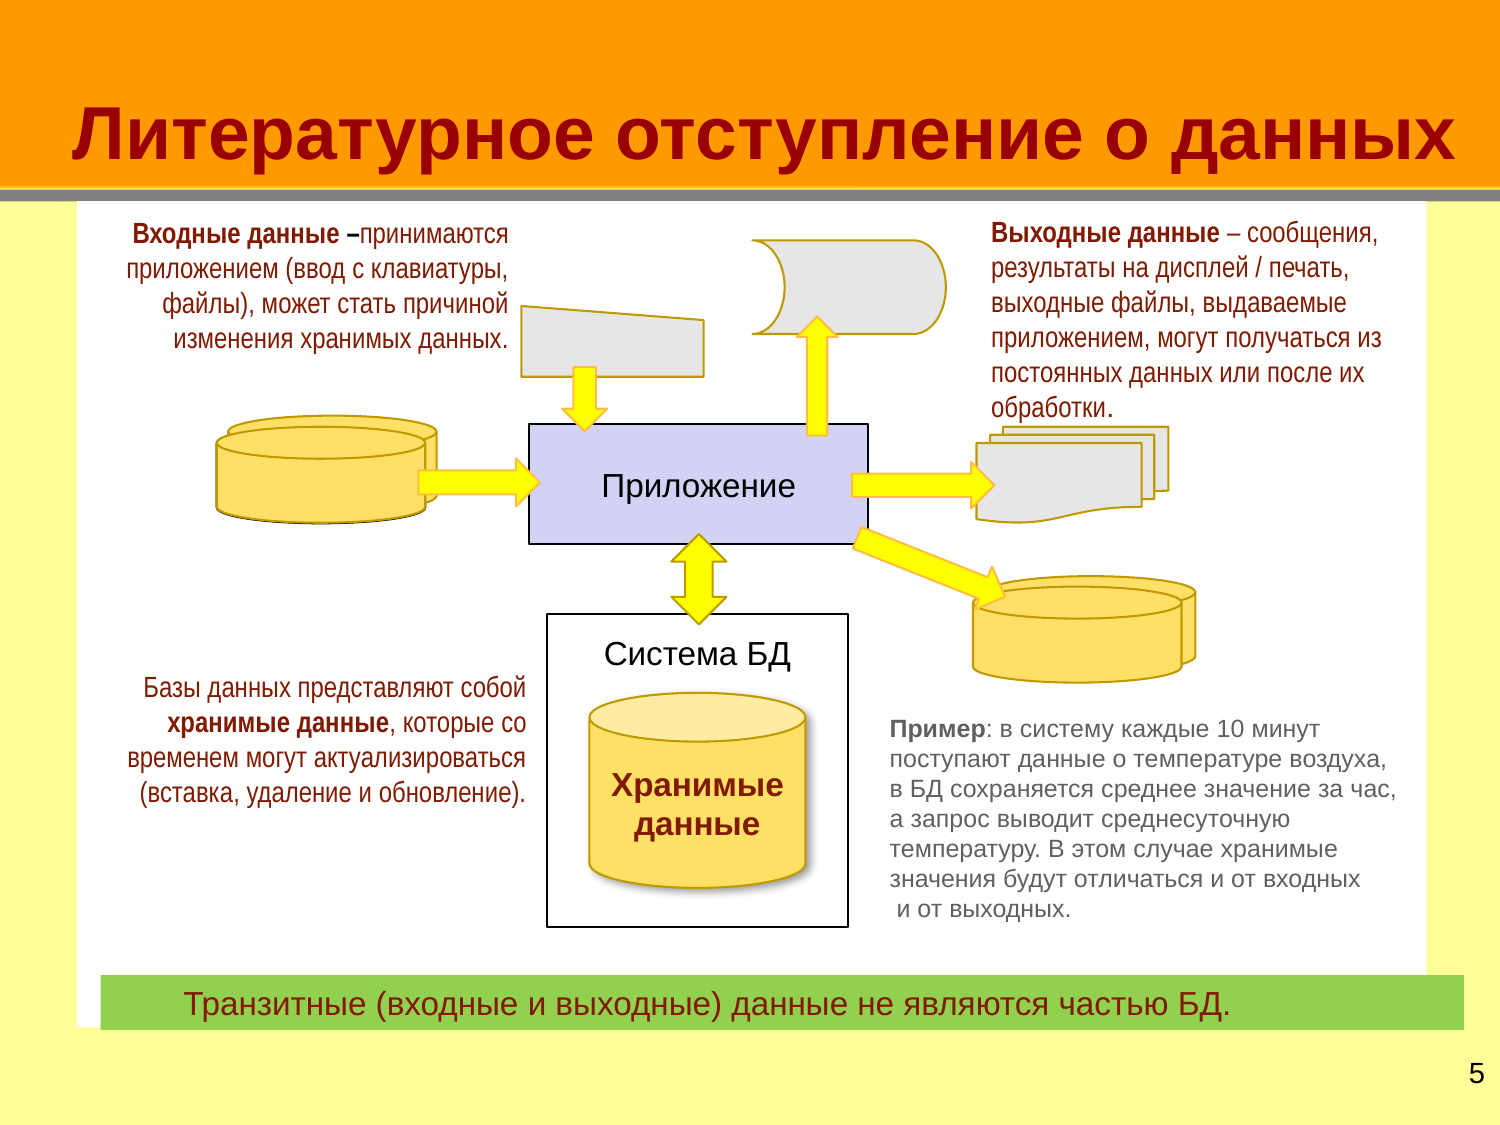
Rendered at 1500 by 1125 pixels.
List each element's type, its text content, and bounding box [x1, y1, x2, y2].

text_box Пример: в систему каждые 10 минут поступают данные о температуре воздуха, в БД сохраняется среднее значение за час, а запрос выводит среднесуточную температуру. В этом случае хранимые значения будут отличаться и от входных и от выходных. [874, 705, 1432, 930]
text_box [671, 534, 727, 612]
list [76, 362, 1427, 1028]
slide_number 4 [1344, 1046, 1500, 1125]
text_box [426, 495, 437, 503]
text_box [216, 426, 426, 523]
text_box Приложение [529, 424, 869, 545]
list [76, 201, 1427, 473]
text_box [852, 526, 1006, 610]
text_box [562, 366, 608, 432]
text_box Базы данных представляют собой хранимые данные, которые со временем могут актуализироваться (вставка, удаление и обновление). [100, 660, 541, 816]
text_box [418, 458, 540, 507]
text_box [228, 415, 437, 470]
text_box [976, 431, 1169, 523]
title Литературное отступление о данных [0, 8, 1500, 184]
text_box [972, 586, 1182, 683]
text_box [521, 306, 704, 377]
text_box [546, 613, 849, 928]
text_box [851, 461, 995, 509]
text_box [1000, 576, 1196, 665]
text_box Выходные данные – сообщения, результаты на дисплей / печать, выходные файлы, выдаваемые приложением, могут получаться из постоянных данных или после их обработки. [976, 205, 1460, 431]
text_box [796, 316, 838, 436]
text_box Транзитные (входные и выходные) данные не являются частью БД. [100, 975, 1465, 1030]
text_box Входные данные –принимаются приложением (ввод с клавиатуры, файлы), может стать причиной изменения хранимых данных. [76, 207, 524, 362]
text_box [752, 240, 946, 335]
